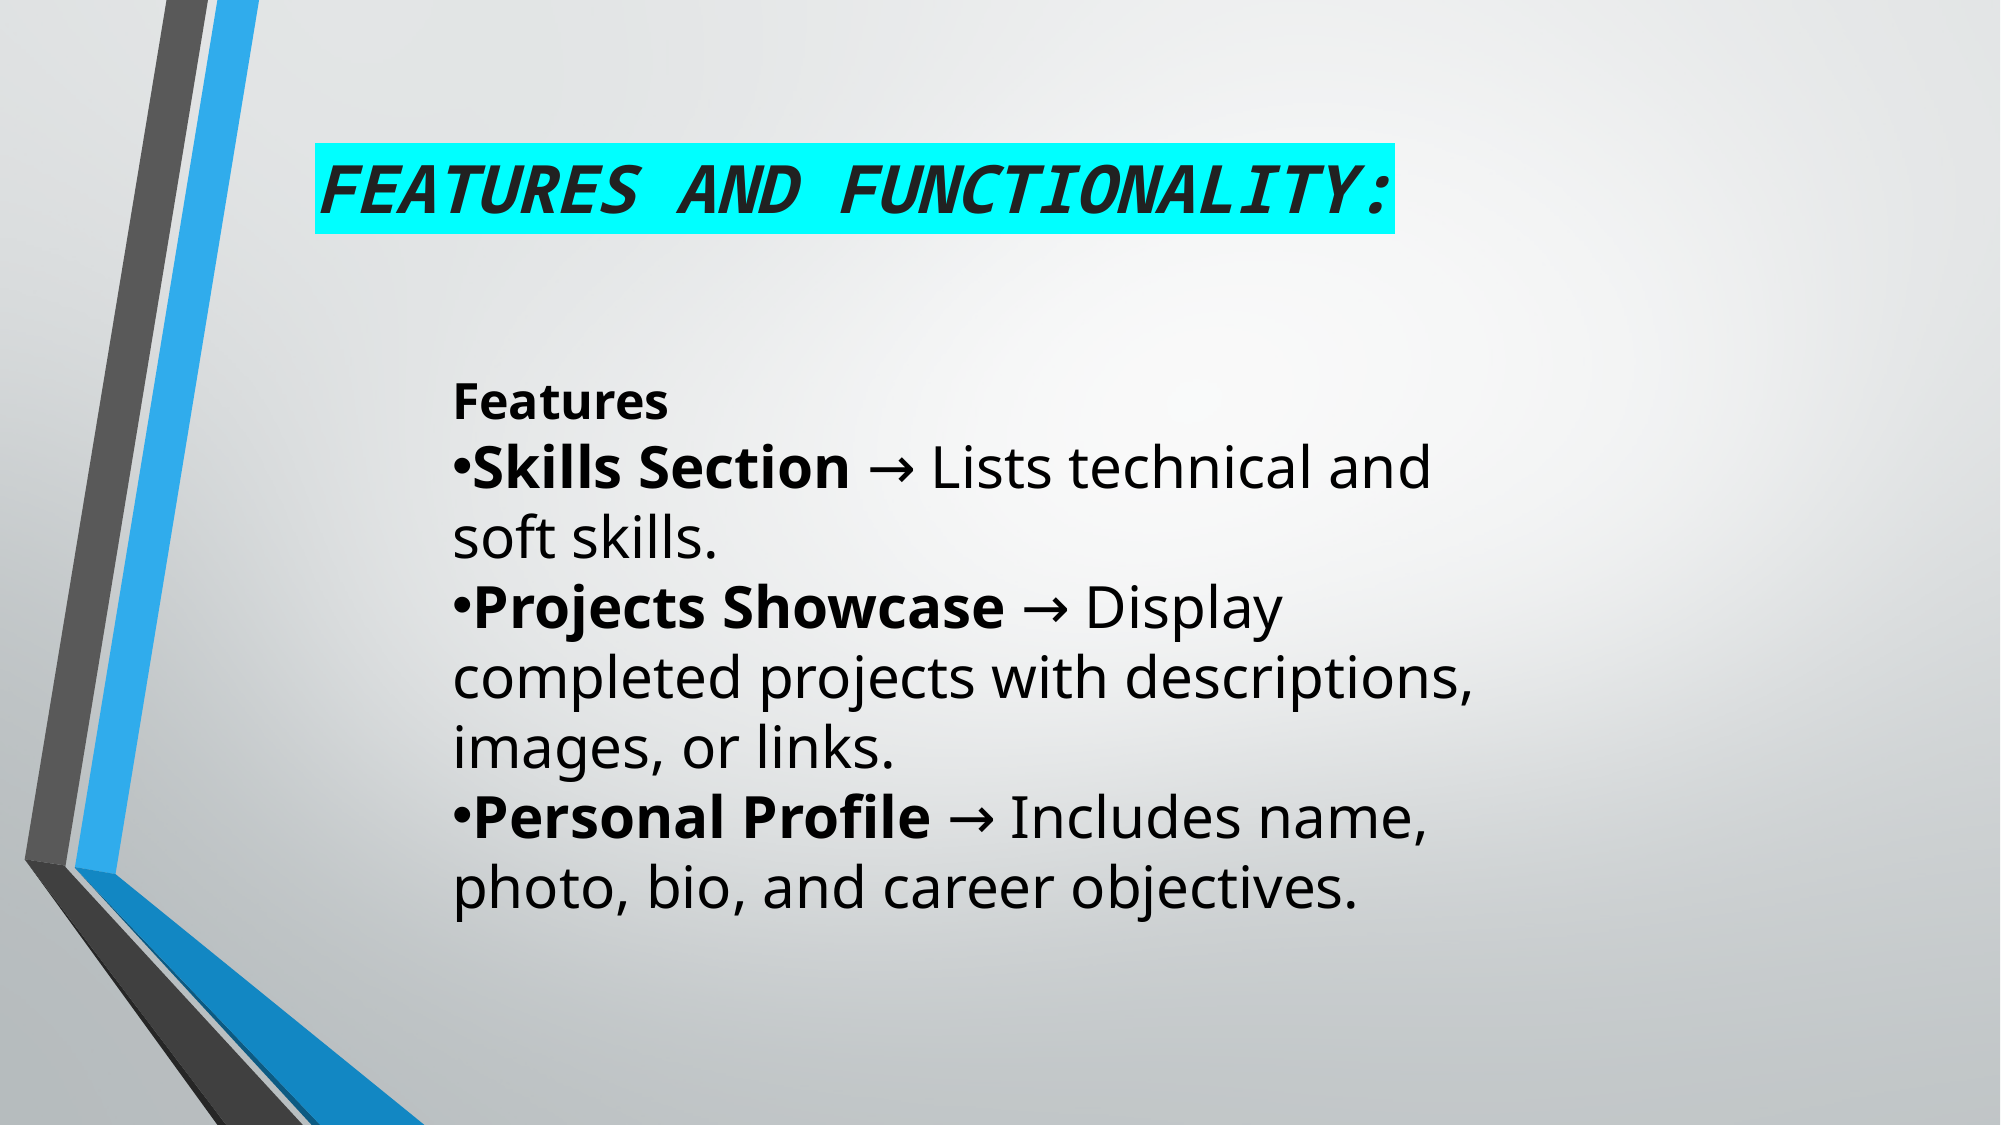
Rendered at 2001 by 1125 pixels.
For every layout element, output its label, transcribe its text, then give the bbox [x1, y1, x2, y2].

text_box Features Skills Section → Lists technical and soft skills. Projects Showcase → Display completed projects with descriptions, images, or links. Personal Profile → Includes name, photo, bio, and career objectives. [437, 362, 1496, 928]
title FEATURES AND FUNCTIONALITY: [0, 80, 1463, 295]
